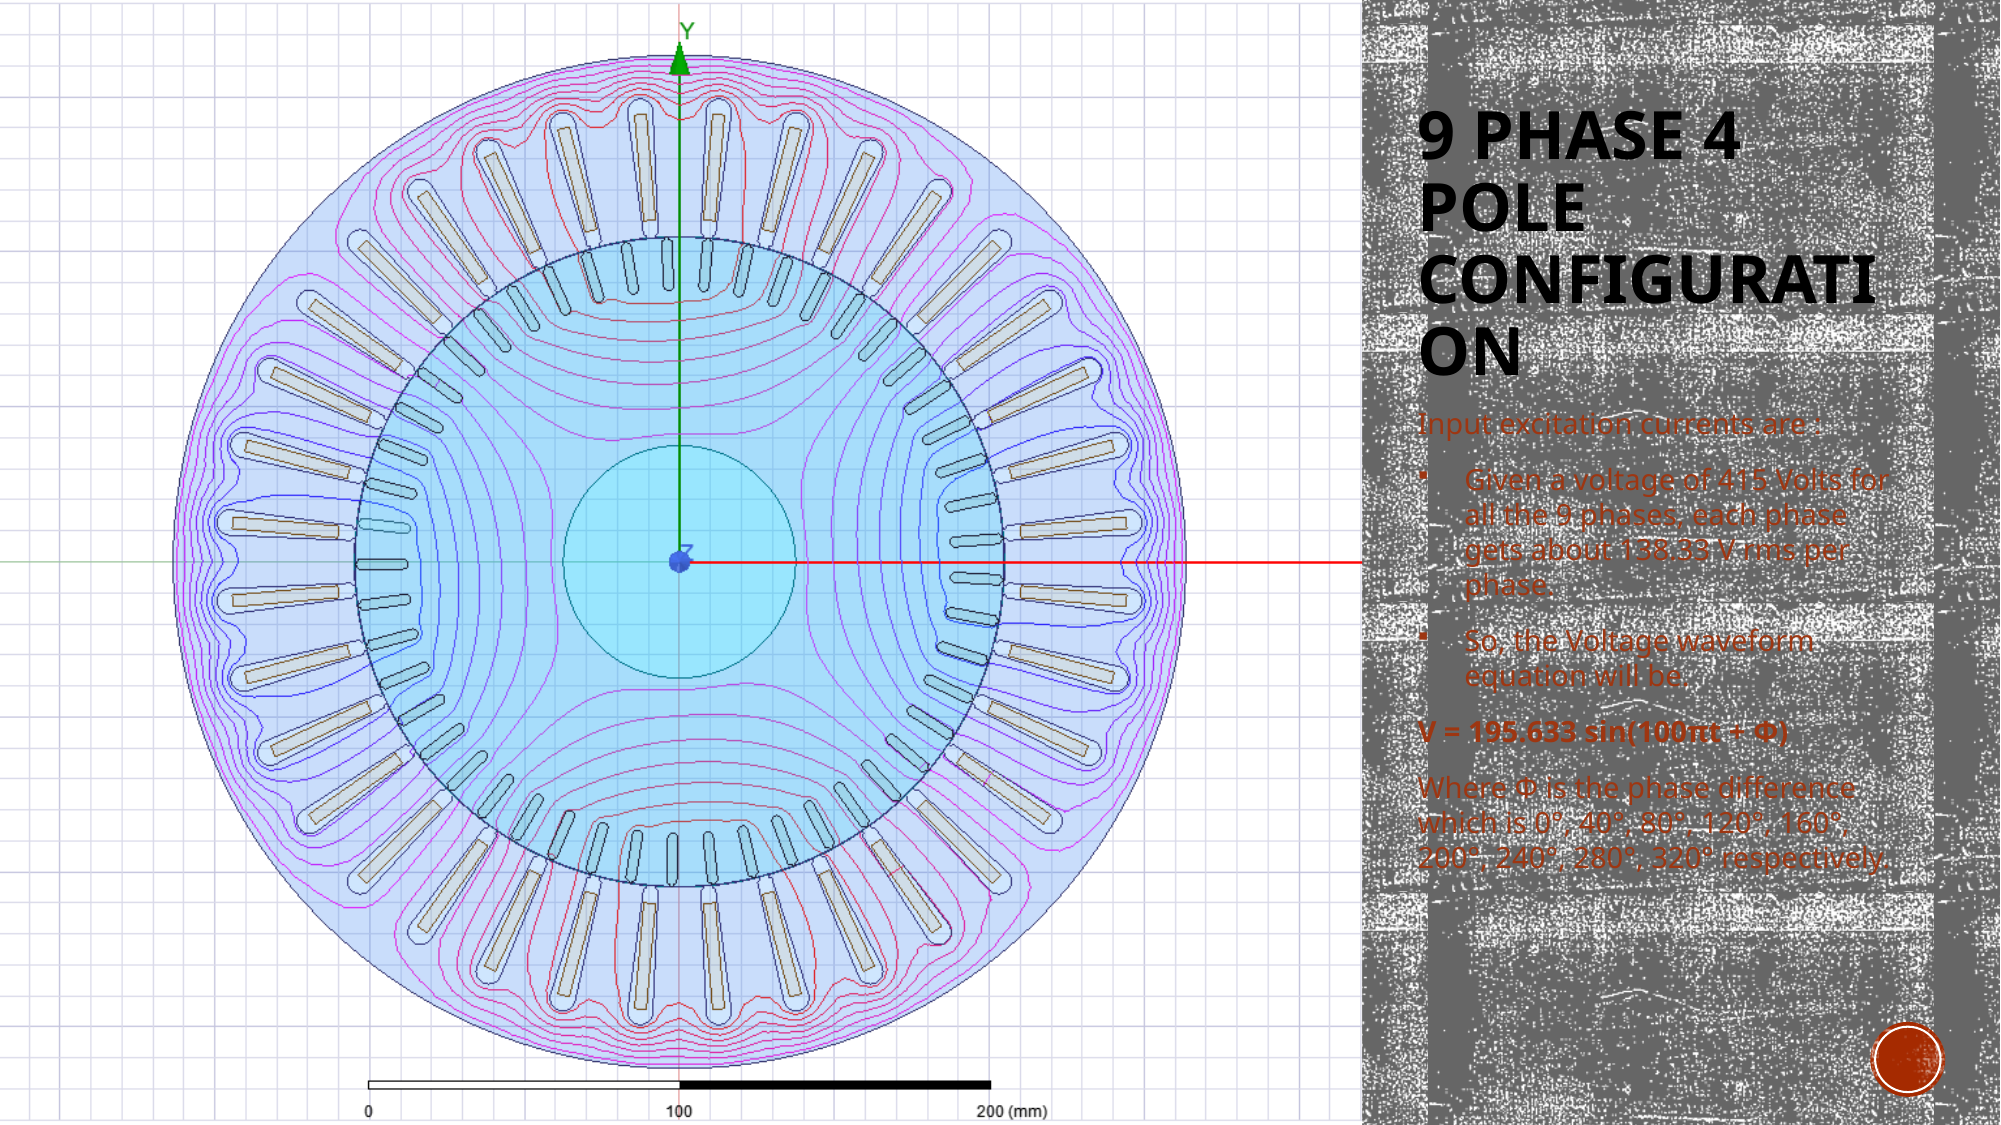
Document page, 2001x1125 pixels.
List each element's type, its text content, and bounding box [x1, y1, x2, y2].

picture [0, 0, 1363, 1125]
title 9 phase 4 pole configuration [1402, 112, 1928, 397]
list Input excitation currents are : Given a voltage of 415 Volts for all the 9 phases, each phase gets about 138.33 V rms per phase. So, the Voltage waveform equation will be. V = 195.633 sin(100πt + Φ) Where Φ is the phase difference which is 0°, 40°, 80°, 120°, 160°, 200°, 240°, 280°, 320° respectively. [1402, 397, 1928, 938]
